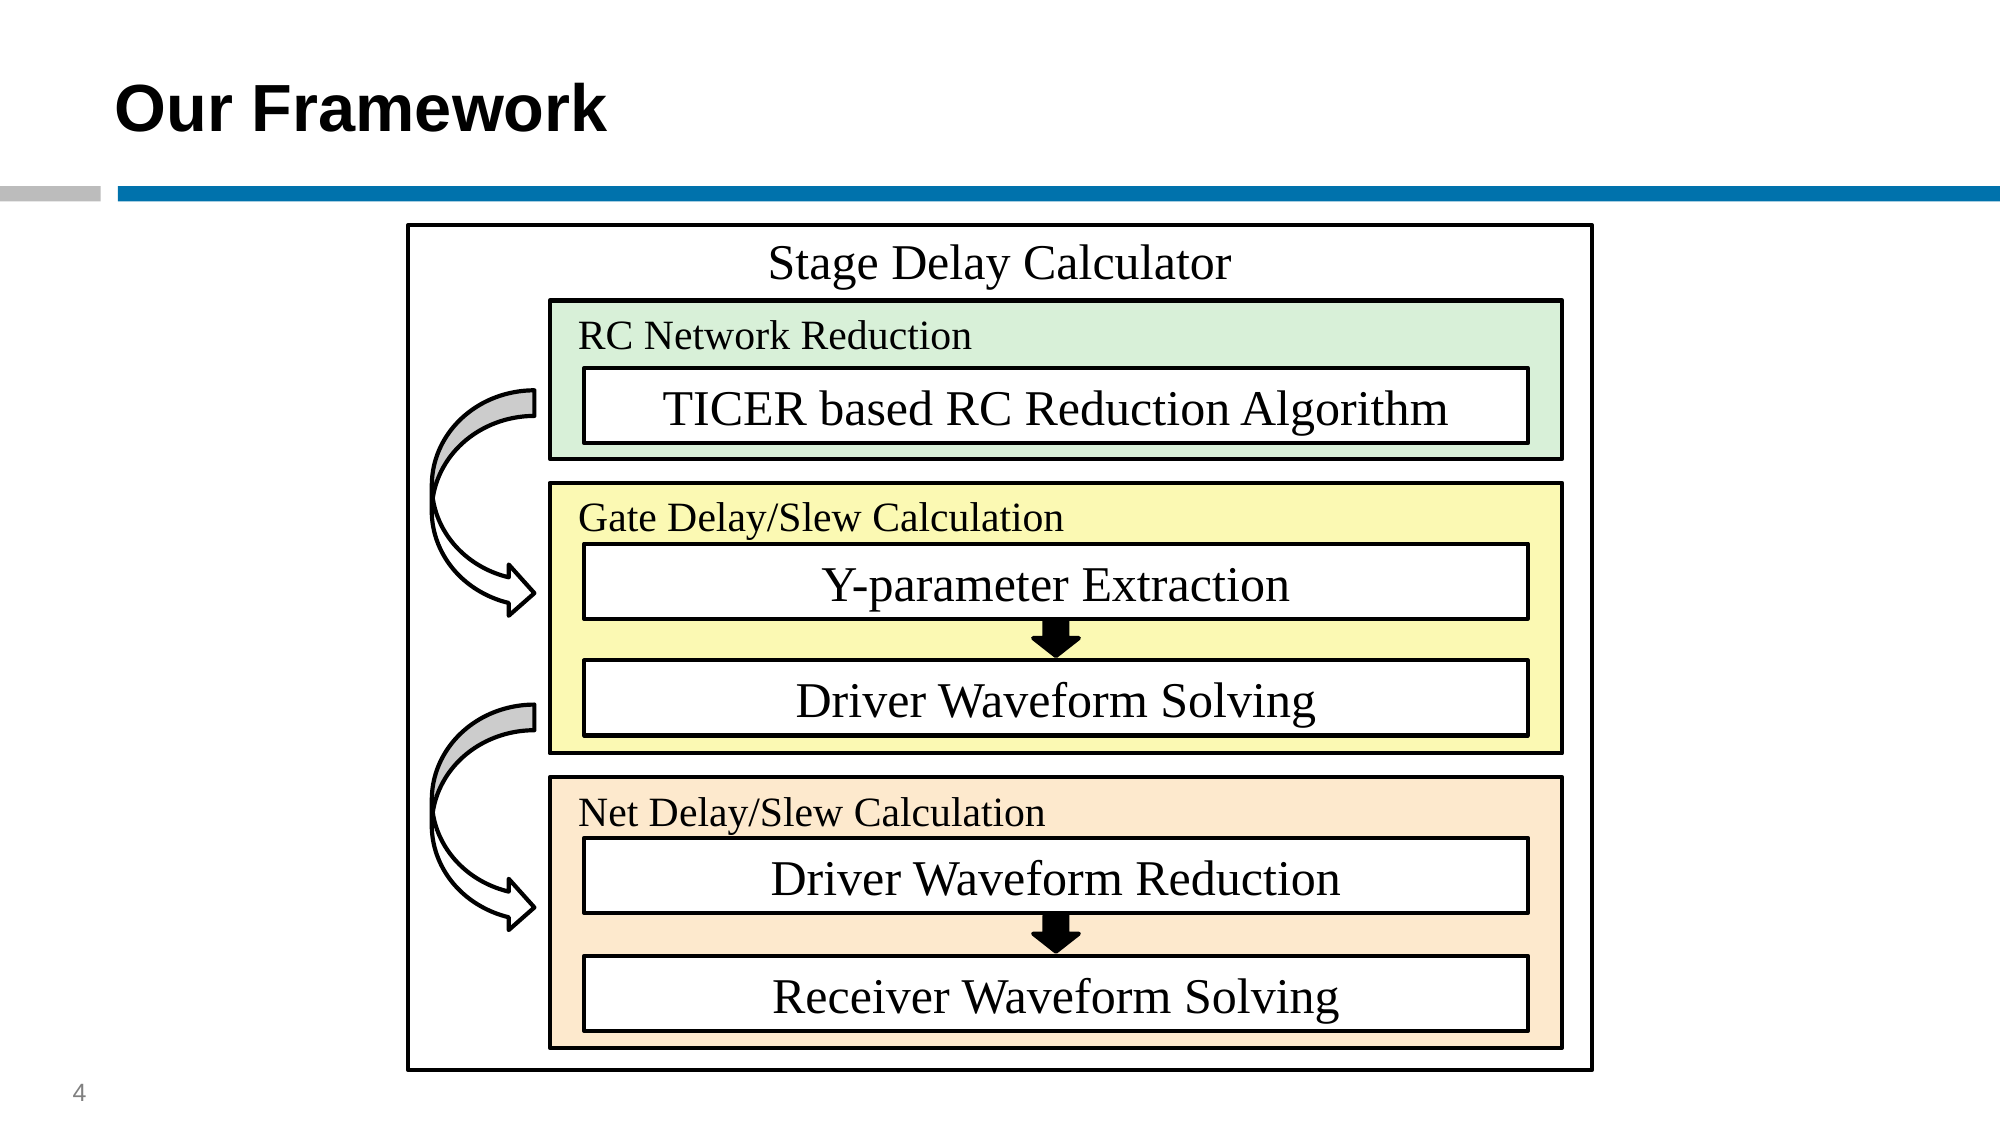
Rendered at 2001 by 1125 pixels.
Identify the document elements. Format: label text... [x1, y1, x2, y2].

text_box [408, 221, 1592, 1071]
title Our Framework [99, 11, 2000, 199]
